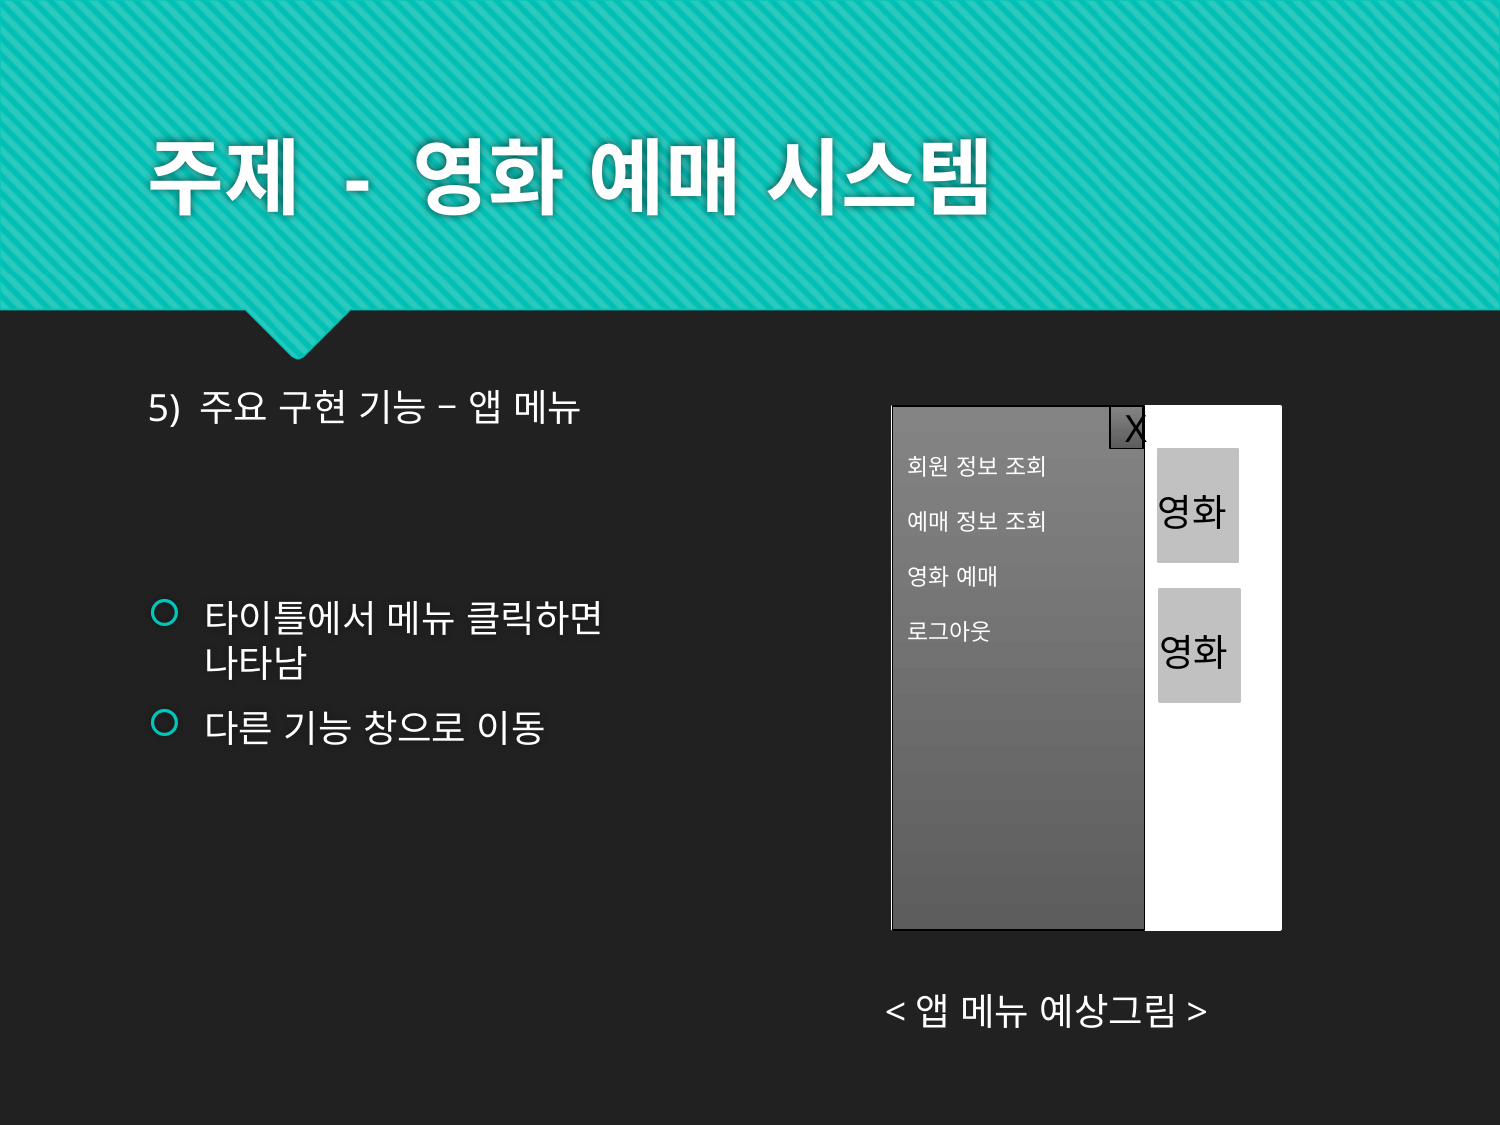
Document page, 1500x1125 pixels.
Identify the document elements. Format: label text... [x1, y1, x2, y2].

text_box 영화 [1145, 653, 1254, 682]
text_box X [1109, 405, 1144, 417]
text_box [1145, 653, 1282, 931]
title 주제 - 영화 예매 시스템 [132, 73, 1368, 233]
text_box [1158, 682, 1241, 703]
text_box <앱 메뉴 예상그림> [869, 979, 1379, 1040]
text_box [892, 405, 1109, 417]
text_box 5) 주요 구현 기능 – 앱 메뉴 [132, 376, 705, 437]
text_box 회원 정보 조회 예매 정보 조회 영화 예매 로그아웃 [892, 417, 1406, 653]
text_box [1145, 405, 1282, 417]
text_box [892, 653, 1145, 931]
list 타이틀에서 메뉴 클릭하면 나타남 다른 기능 창으로 이동 [132, 507, 716, 967]
